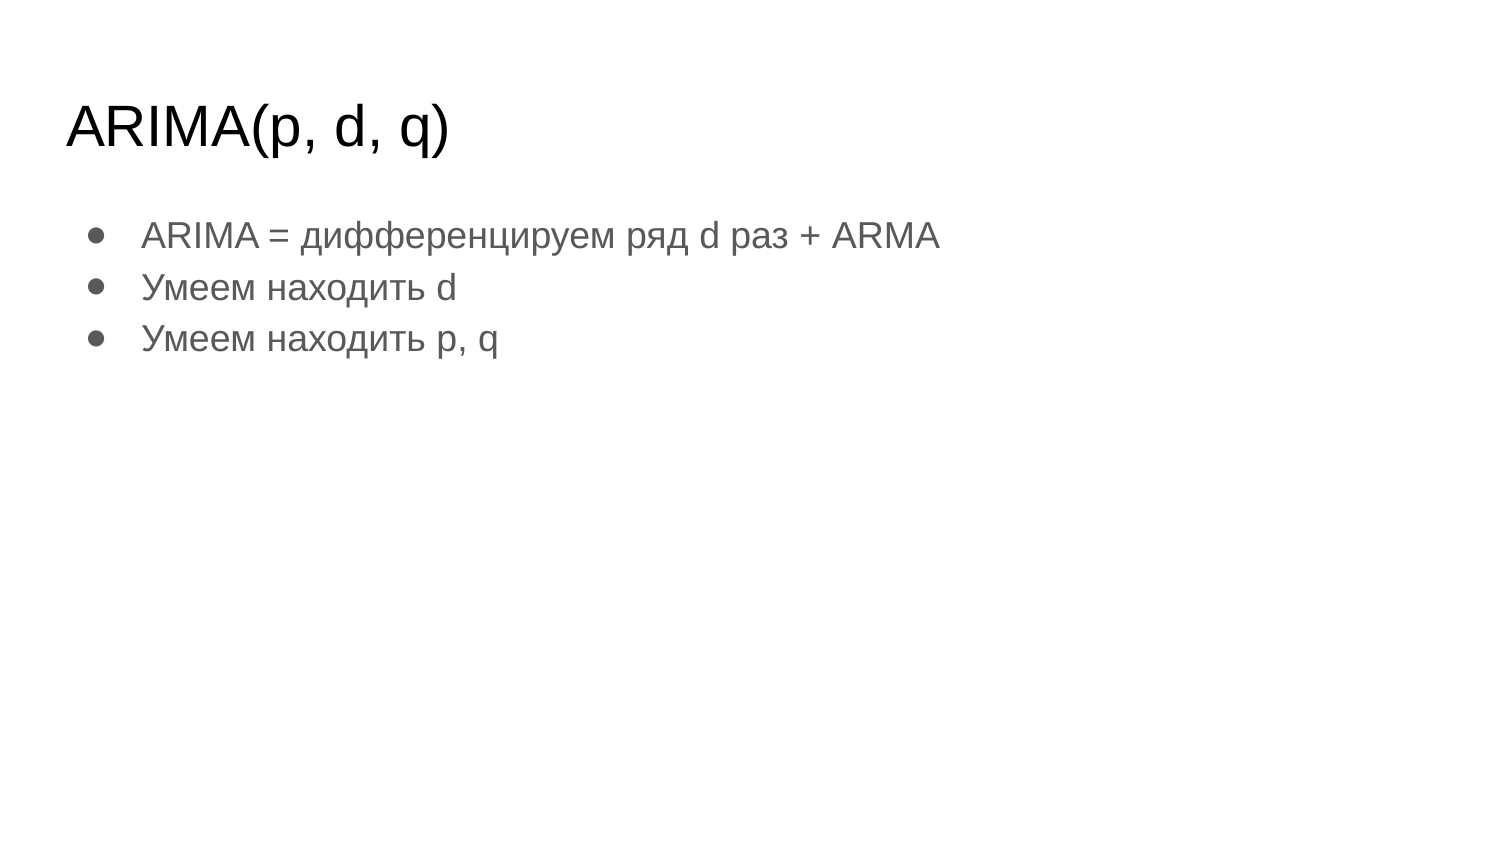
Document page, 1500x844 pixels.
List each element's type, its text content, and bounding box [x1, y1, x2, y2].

list ARIMA = дифференцируем ряд d раз + ARMA Умеем находить d Умеем находить p, q [51, 189, 1449, 750]
title ARIMA(p, d, q) [51, 72, 1449, 167]
